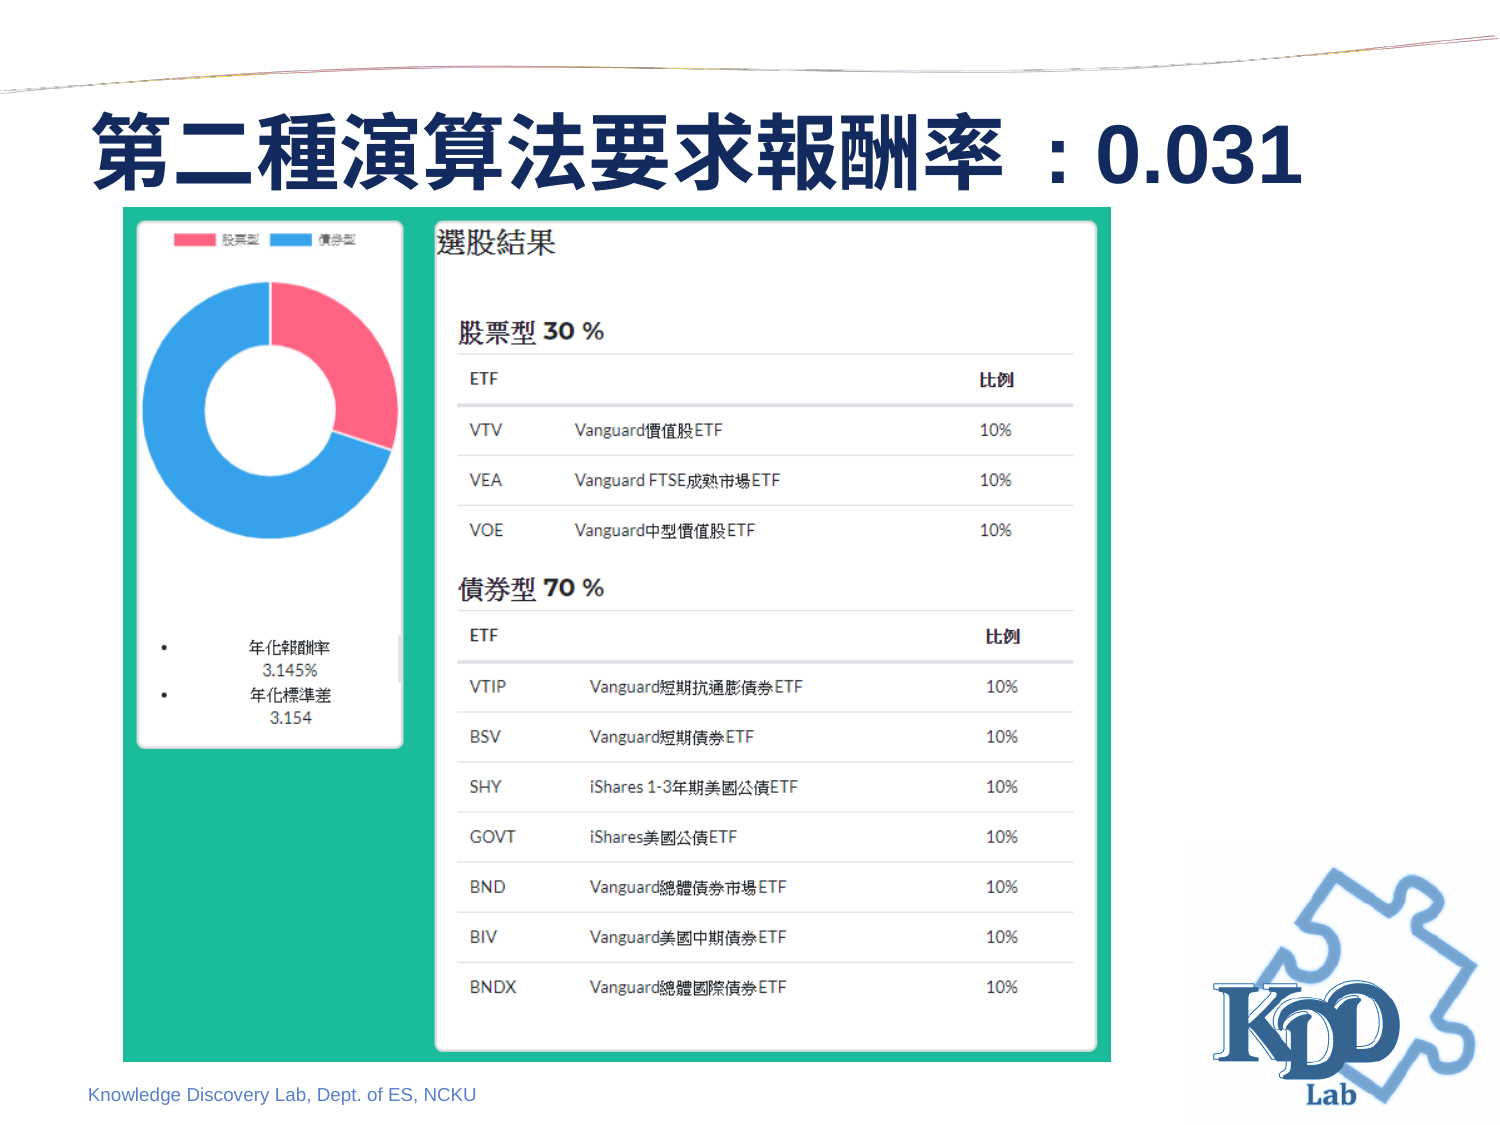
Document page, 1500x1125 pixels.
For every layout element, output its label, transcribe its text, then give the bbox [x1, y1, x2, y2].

picture [123, 207, 1111, 1062]
picture [0, 35, 1500, 94]
title 第二種演算法要求報酬率 : 0.031 [75, 67, 1423, 208]
picture [1187, 840, 1500, 1125]
